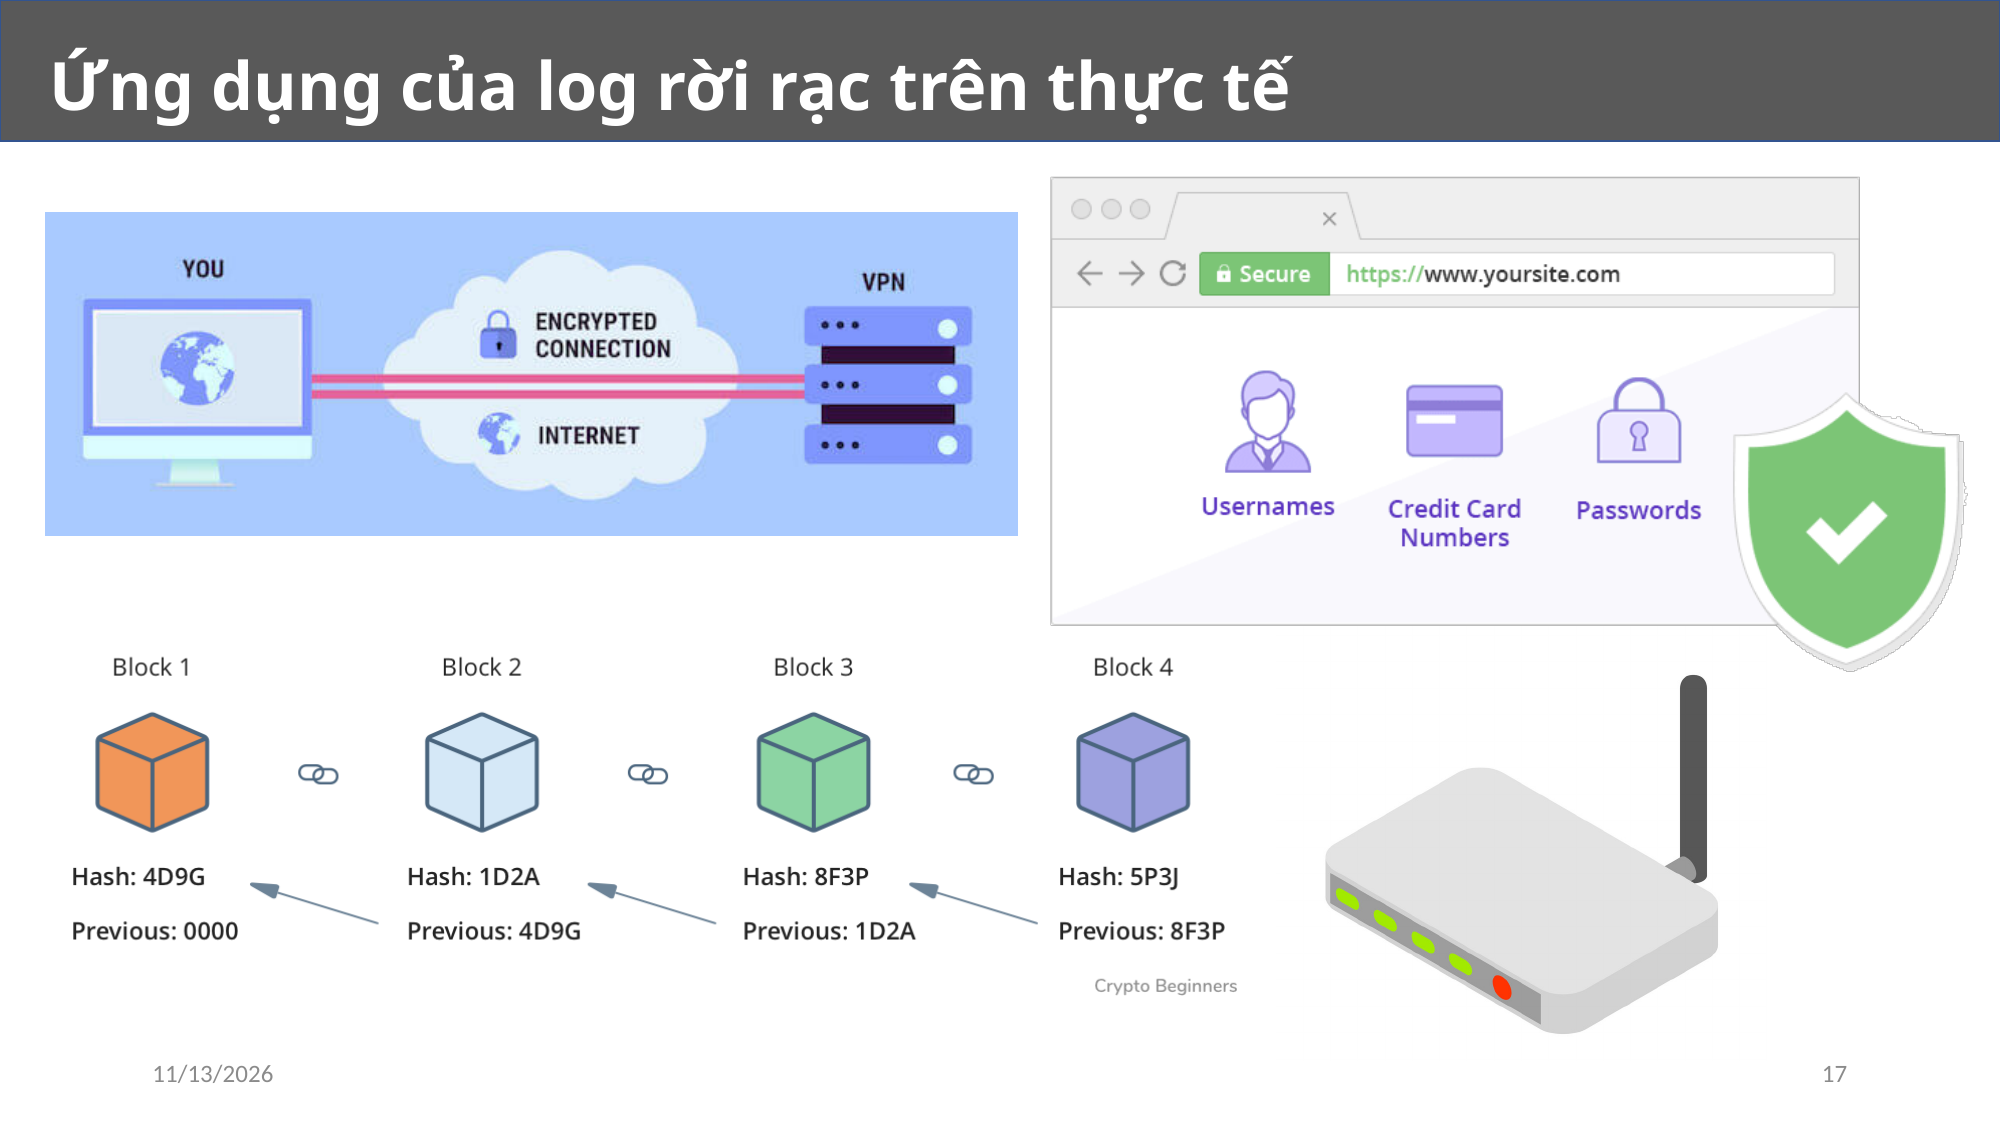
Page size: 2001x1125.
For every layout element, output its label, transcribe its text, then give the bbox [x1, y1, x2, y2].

slide_number 17 [1412, 1042, 1863, 1103]
text_box [0, 0, 2000, 142]
picture [45, 212, 1018, 536]
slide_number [137, 1042, 588, 1103]
picture [45, 164, 1973, 1061]
text_box Ứng dụng của log rời rạc trên thực tế [34, 16, 1973, 132]
